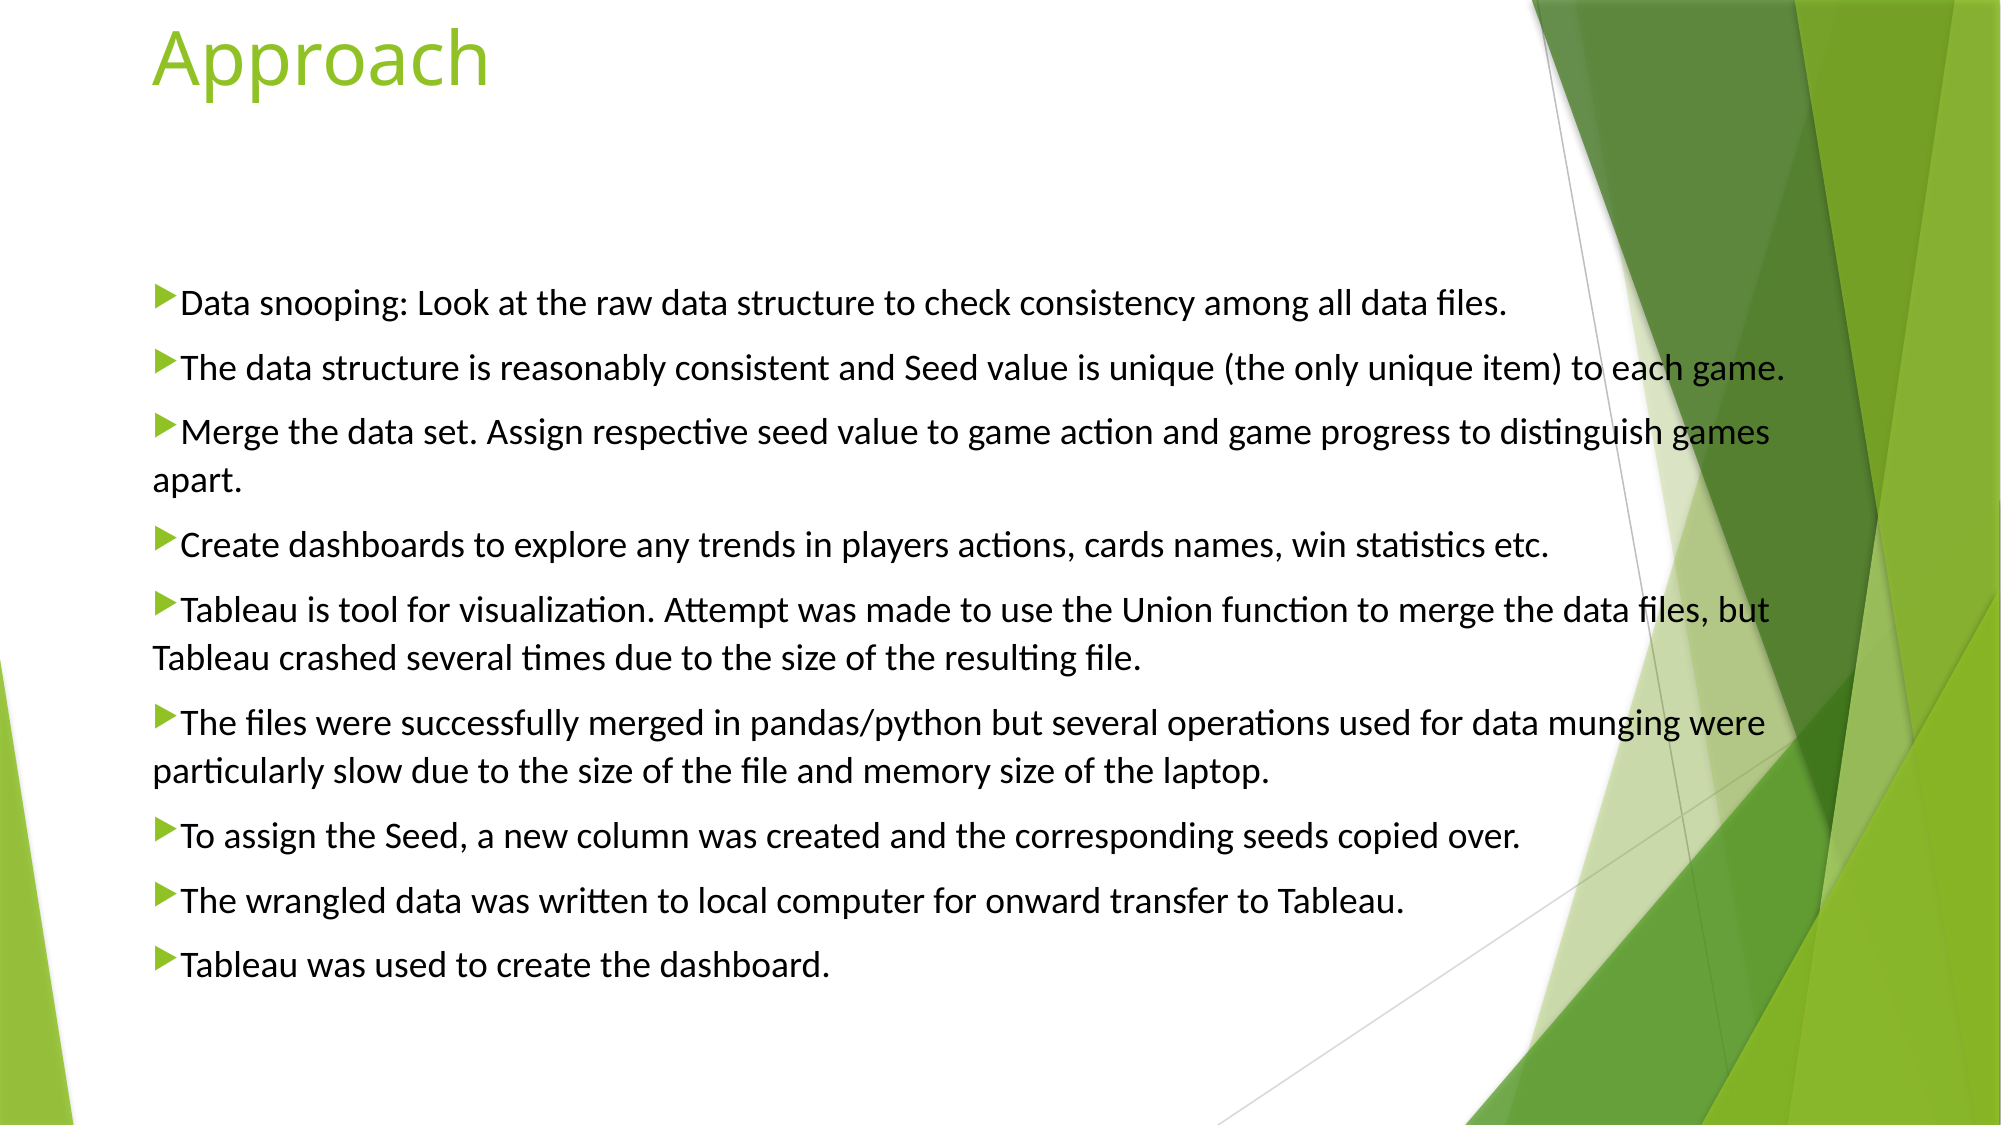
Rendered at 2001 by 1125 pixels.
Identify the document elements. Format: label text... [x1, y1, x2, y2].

list Data snooping: Look at the raw data structure to check consistency among all data files. The data structure is reasonably consistent and Seed value is unique (the only unique item) to each game. Merge the data set. Assign respective seed value to game action and game progress to distinguish games apart. Create dashboards to explore any trends in players actions, cards names, win statistics etc. Tableau is tool for visualization. Attempt was made to use the Union function to merge the data files, but Tableau crashed several times due to the size of the resulting file. The files were successfully merged in pandas/python but several operations used for data munging were particularly slow due to the size of the file and memory size of the laptop. To assign the Seed, a new column was created and the corresponding seeds copied over. The wrangled data was written to local computer for onward transfer to Tableau. Tableau was used to create the dashboard. [137, 267, 1863, 1014]
title Approach [137, 3, 1863, 221]
